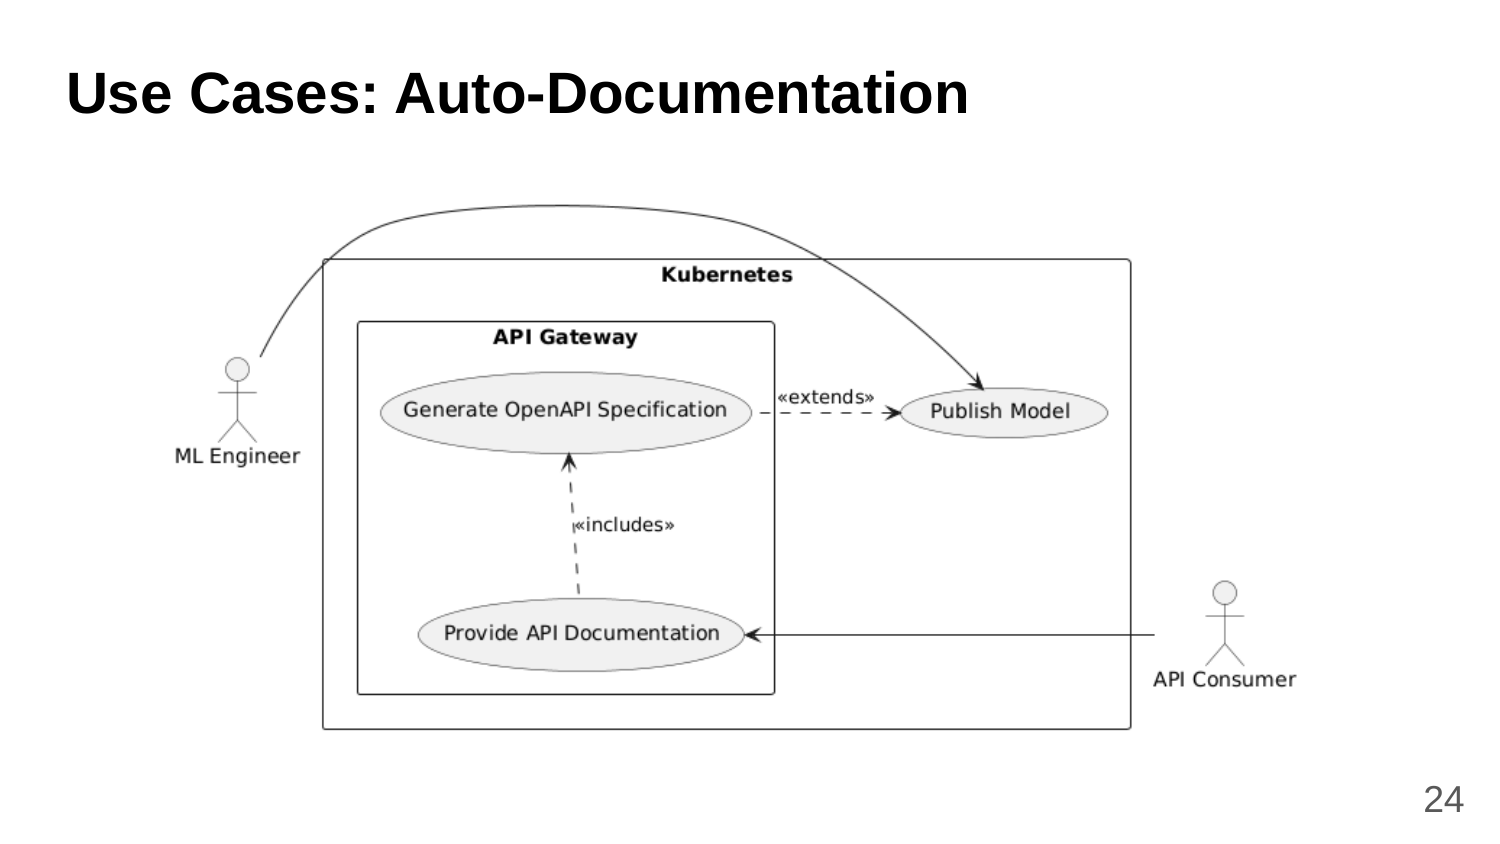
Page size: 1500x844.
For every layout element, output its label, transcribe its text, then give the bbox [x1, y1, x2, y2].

title Use Cases: Auto-Documentation [51, 39, 1449, 134]
picture [166, 189, 1304, 736]
slide_number 24 [1389, 764, 1480, 830]
